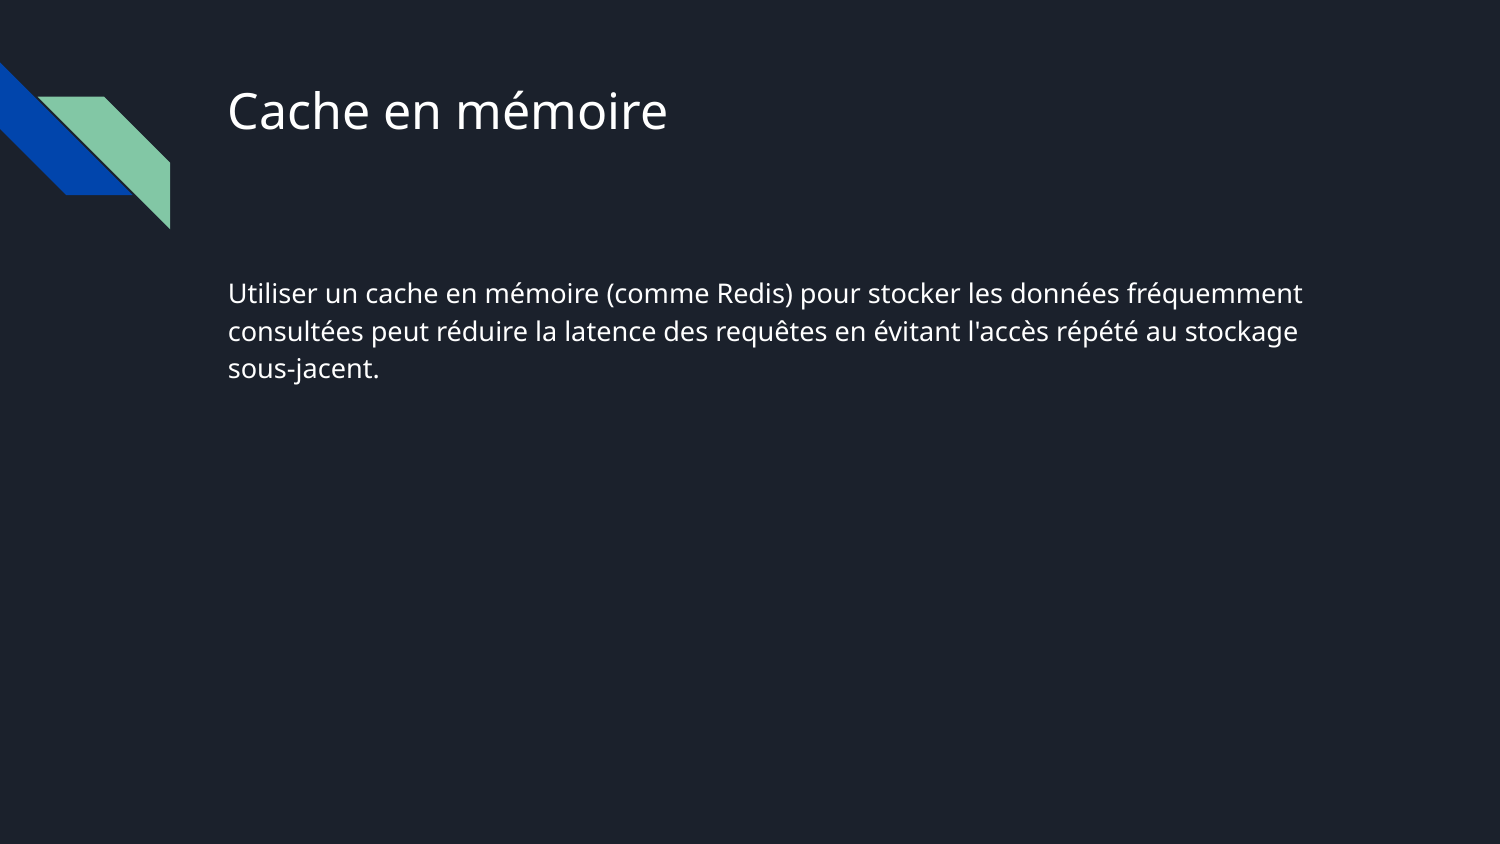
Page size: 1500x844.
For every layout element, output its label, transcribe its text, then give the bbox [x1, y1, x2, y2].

title Cache en mémoire [212, 64, 1368, 215]
list Utiliser un cache en mémoire (comme Redis) pour stocker les données fréquemment consultées peut réduire la latence des requêtes en évitant l'accès répété au stockage sous-jacent. [212, 257, 1368, 735]
